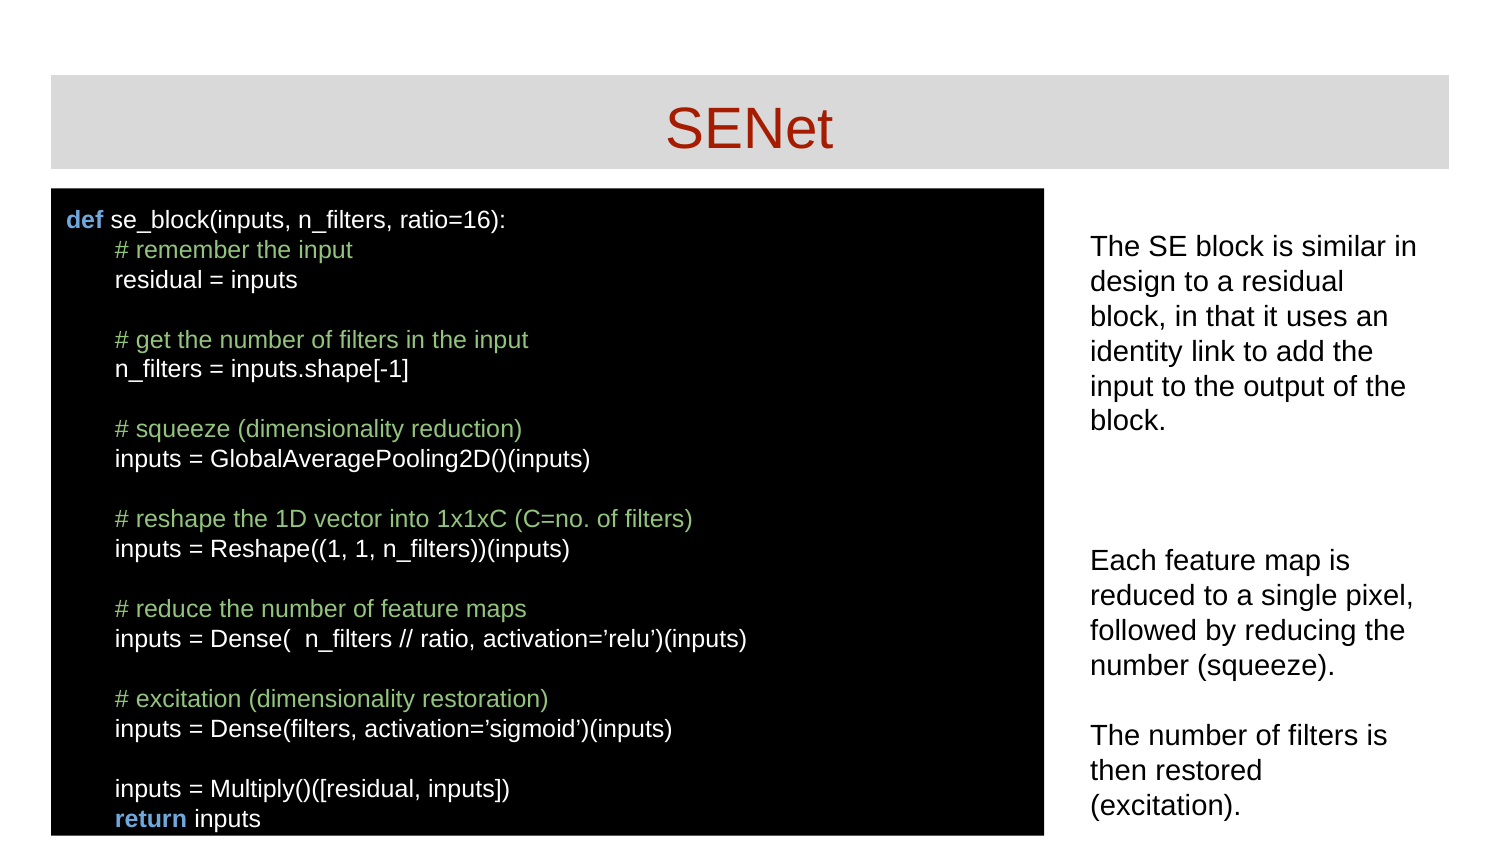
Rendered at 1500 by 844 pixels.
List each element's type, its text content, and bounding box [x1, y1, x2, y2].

text_box def se_block(inputs, n_filters, ratio=16): # remember the input residual = inputs # get the number of filters in the input n_filters = inputs.shape[-1] # squeeze (dimensionality reduction) inputs = GlobalAveragePooling2D()(inputs) # reshape the 1D vector into 1x1xC (C=no. of filters) inputs = Reshape((1, 1, n_filters))(inputs) # reduce the number of feature maps inputs = Dense( n_filters // ratio, activation=’relu’)(inputs) # excitation (dimensionality restoration) inputs = Dense(filters, activation=’sigmoid’)(inputs) inputs = Multiply()([residual, inputs]) return inputs [51, 188, 1045, 836]
title SENet [51, 75, 1449, 169]
text_box The SE block is similar in design to a residual block, in that it uses an identity link to add the input to the output of the block. Each feature map is reduced to a single pixel, followed by reducing the number (squeeze). The number of filters is then restored (excitation). [1075, 211, 1437, 821]
